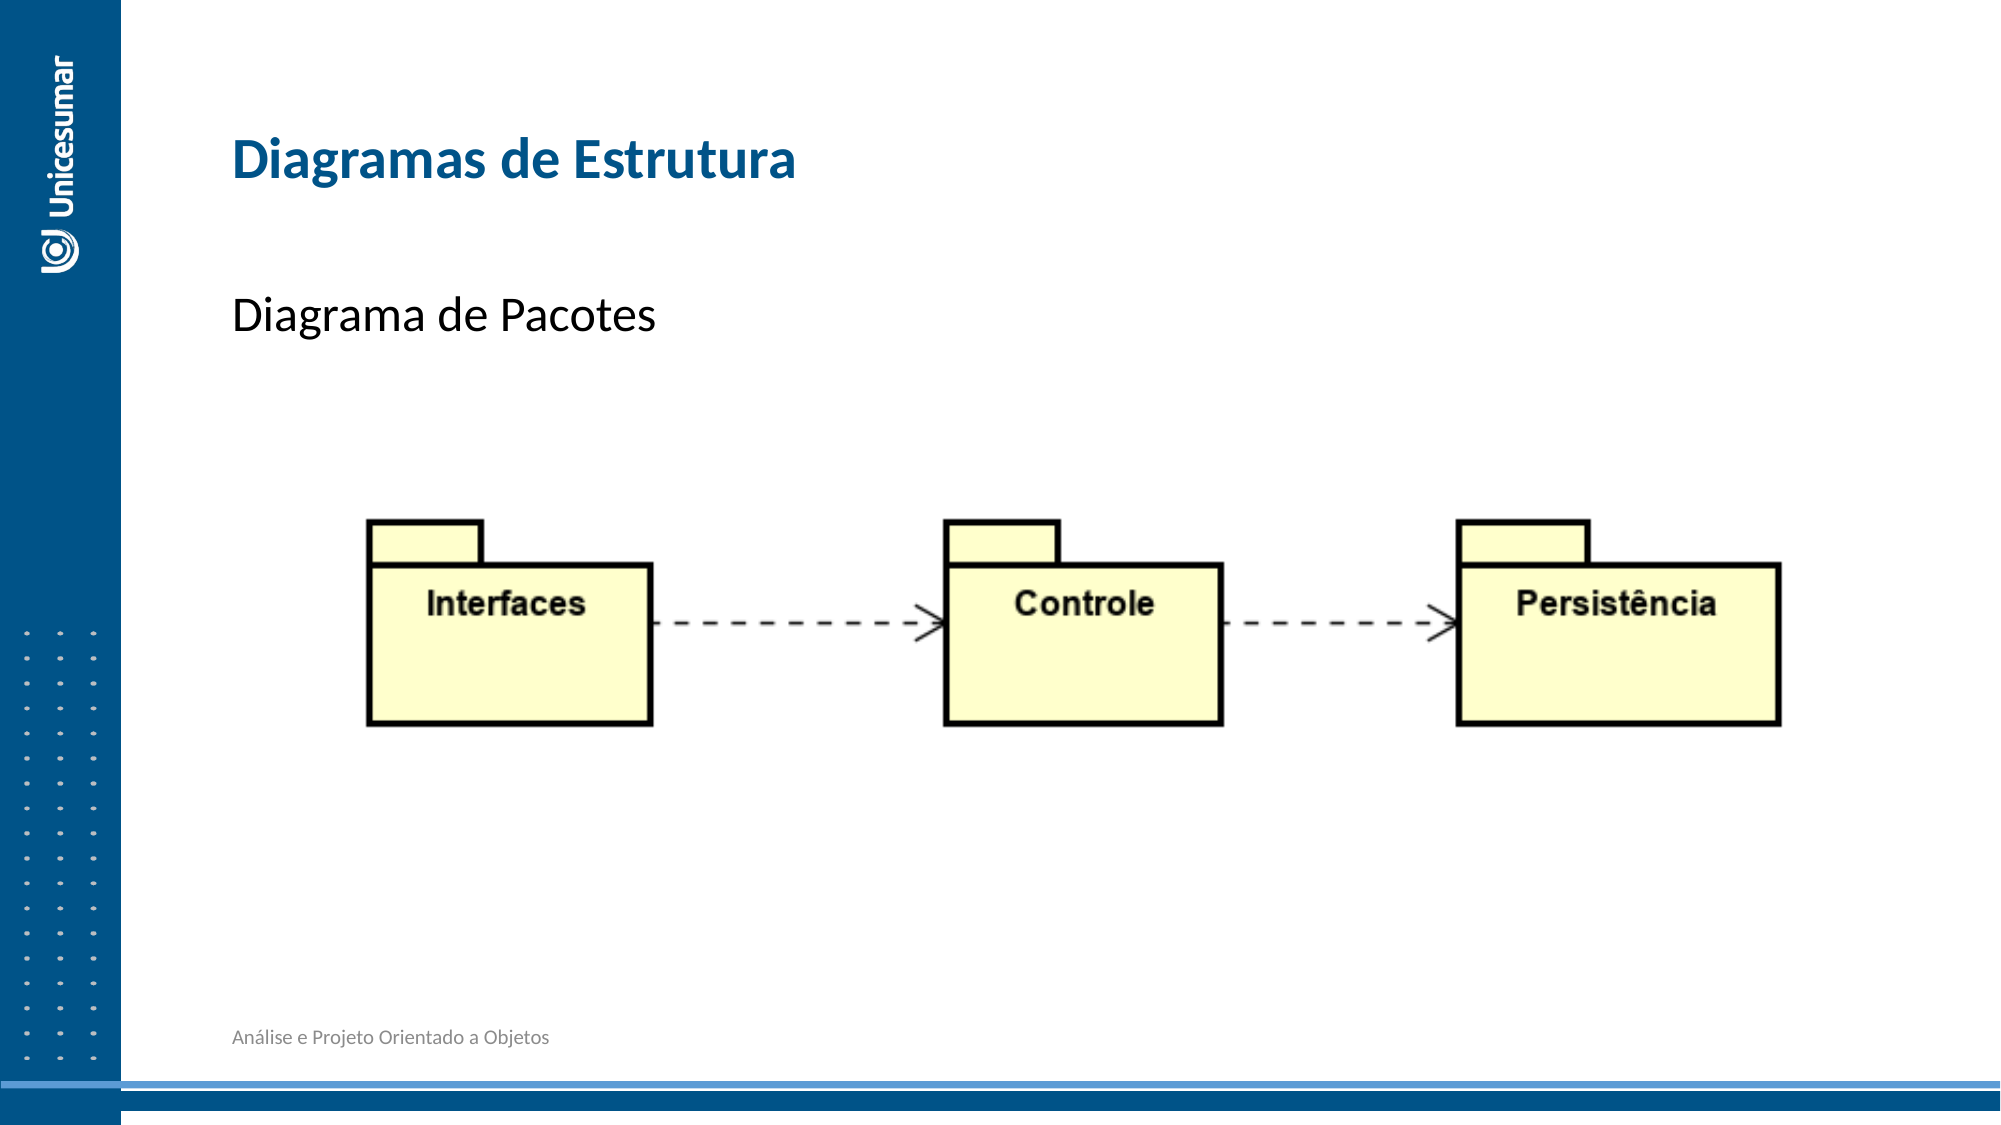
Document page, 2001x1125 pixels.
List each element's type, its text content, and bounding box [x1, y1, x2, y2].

picture [24, 631, 111, 1060]
picture [341, 494, 1808, 751]
footer Análise e Projeto Orientado a Objetos [217, 1006, 1945, 1066]
picture [42, 56, 79, 273]
list Diagrama de Pacotes [217, 274, 1945, 969]
list Diagramas de Estrutura [217, 81, 1945, 237]
